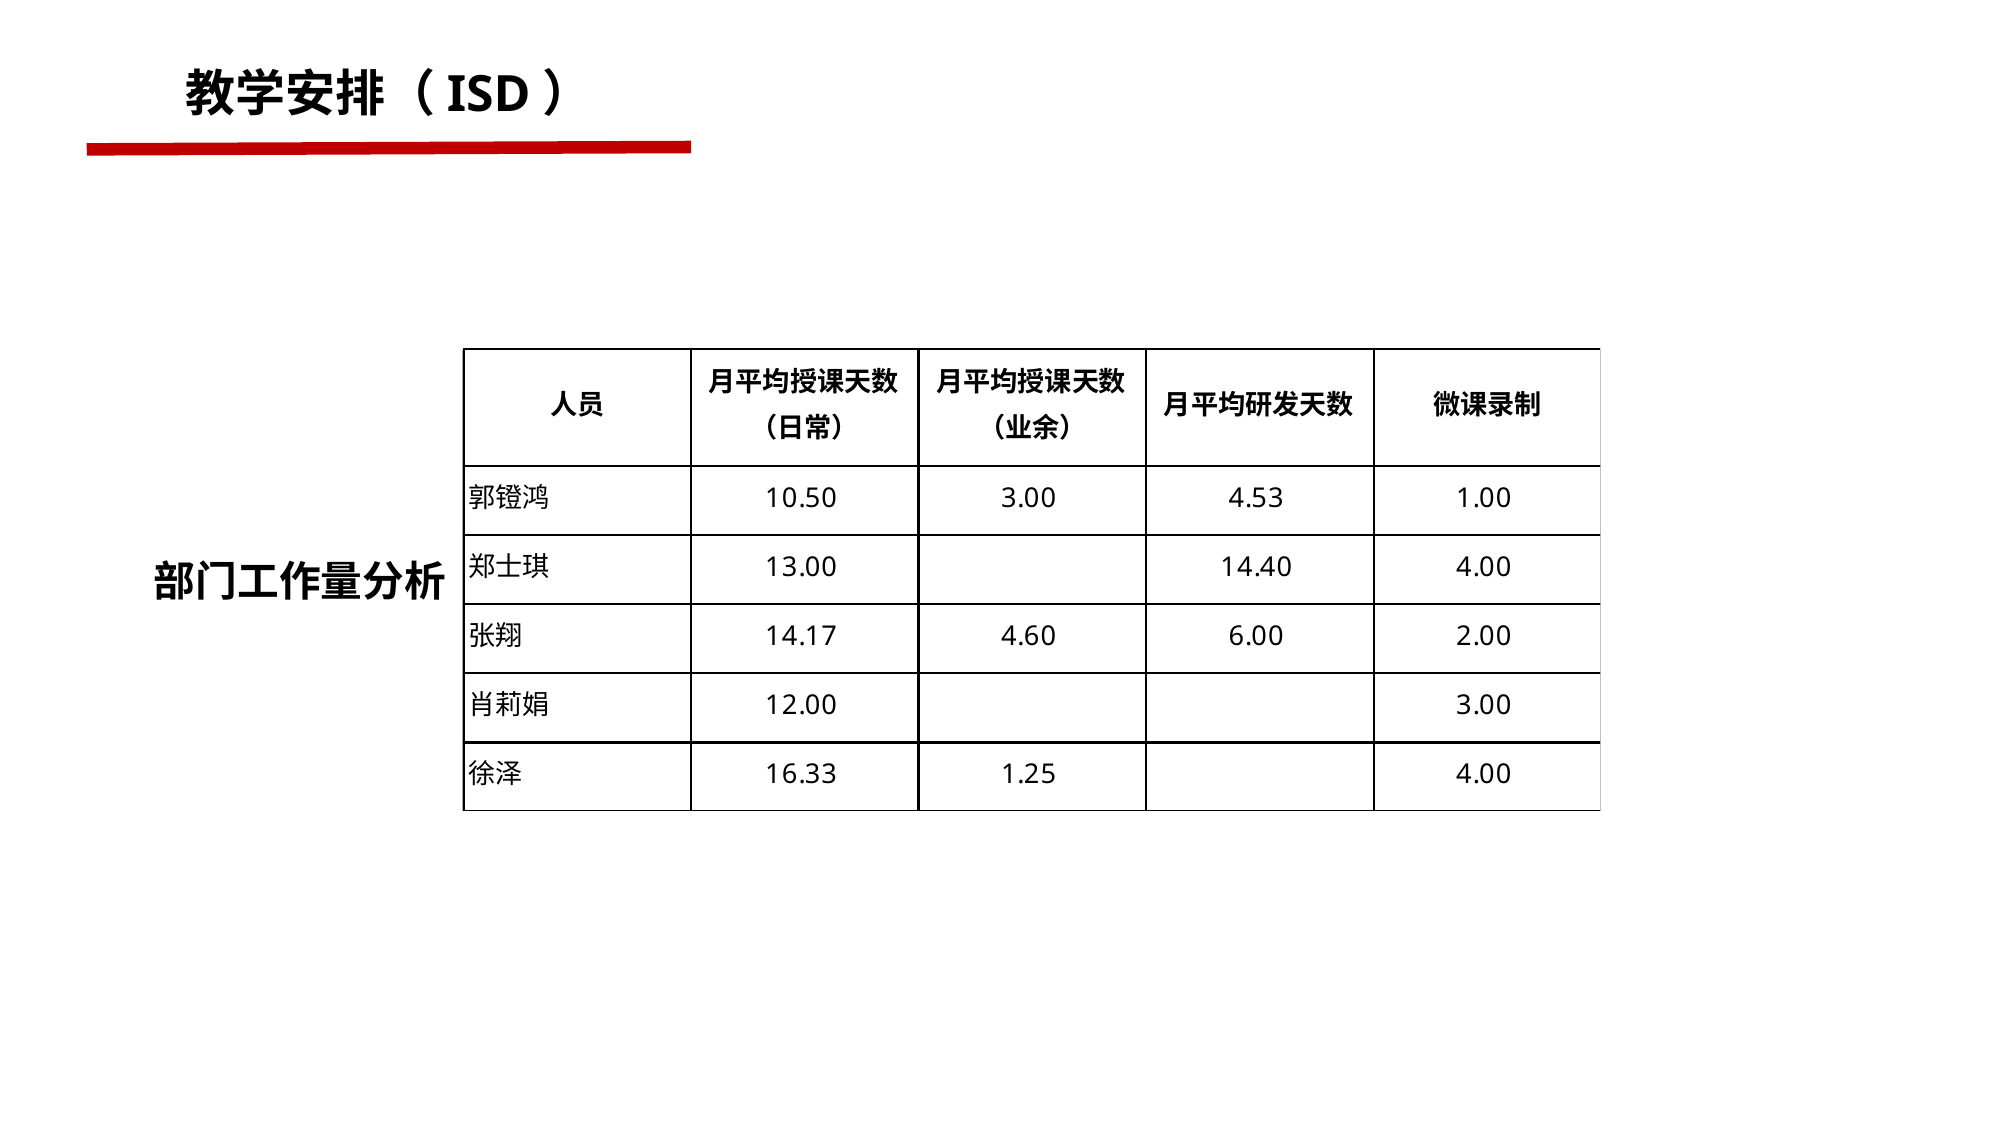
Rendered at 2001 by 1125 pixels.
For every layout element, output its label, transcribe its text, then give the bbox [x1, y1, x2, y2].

text_box 部门工作量分析 [139, 547, 462, 613]
picture [462, 348, 1603, 813]
text_box 教学安排（ISD） [170, 54, 608, 130]
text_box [86, 146, 691, 150]
